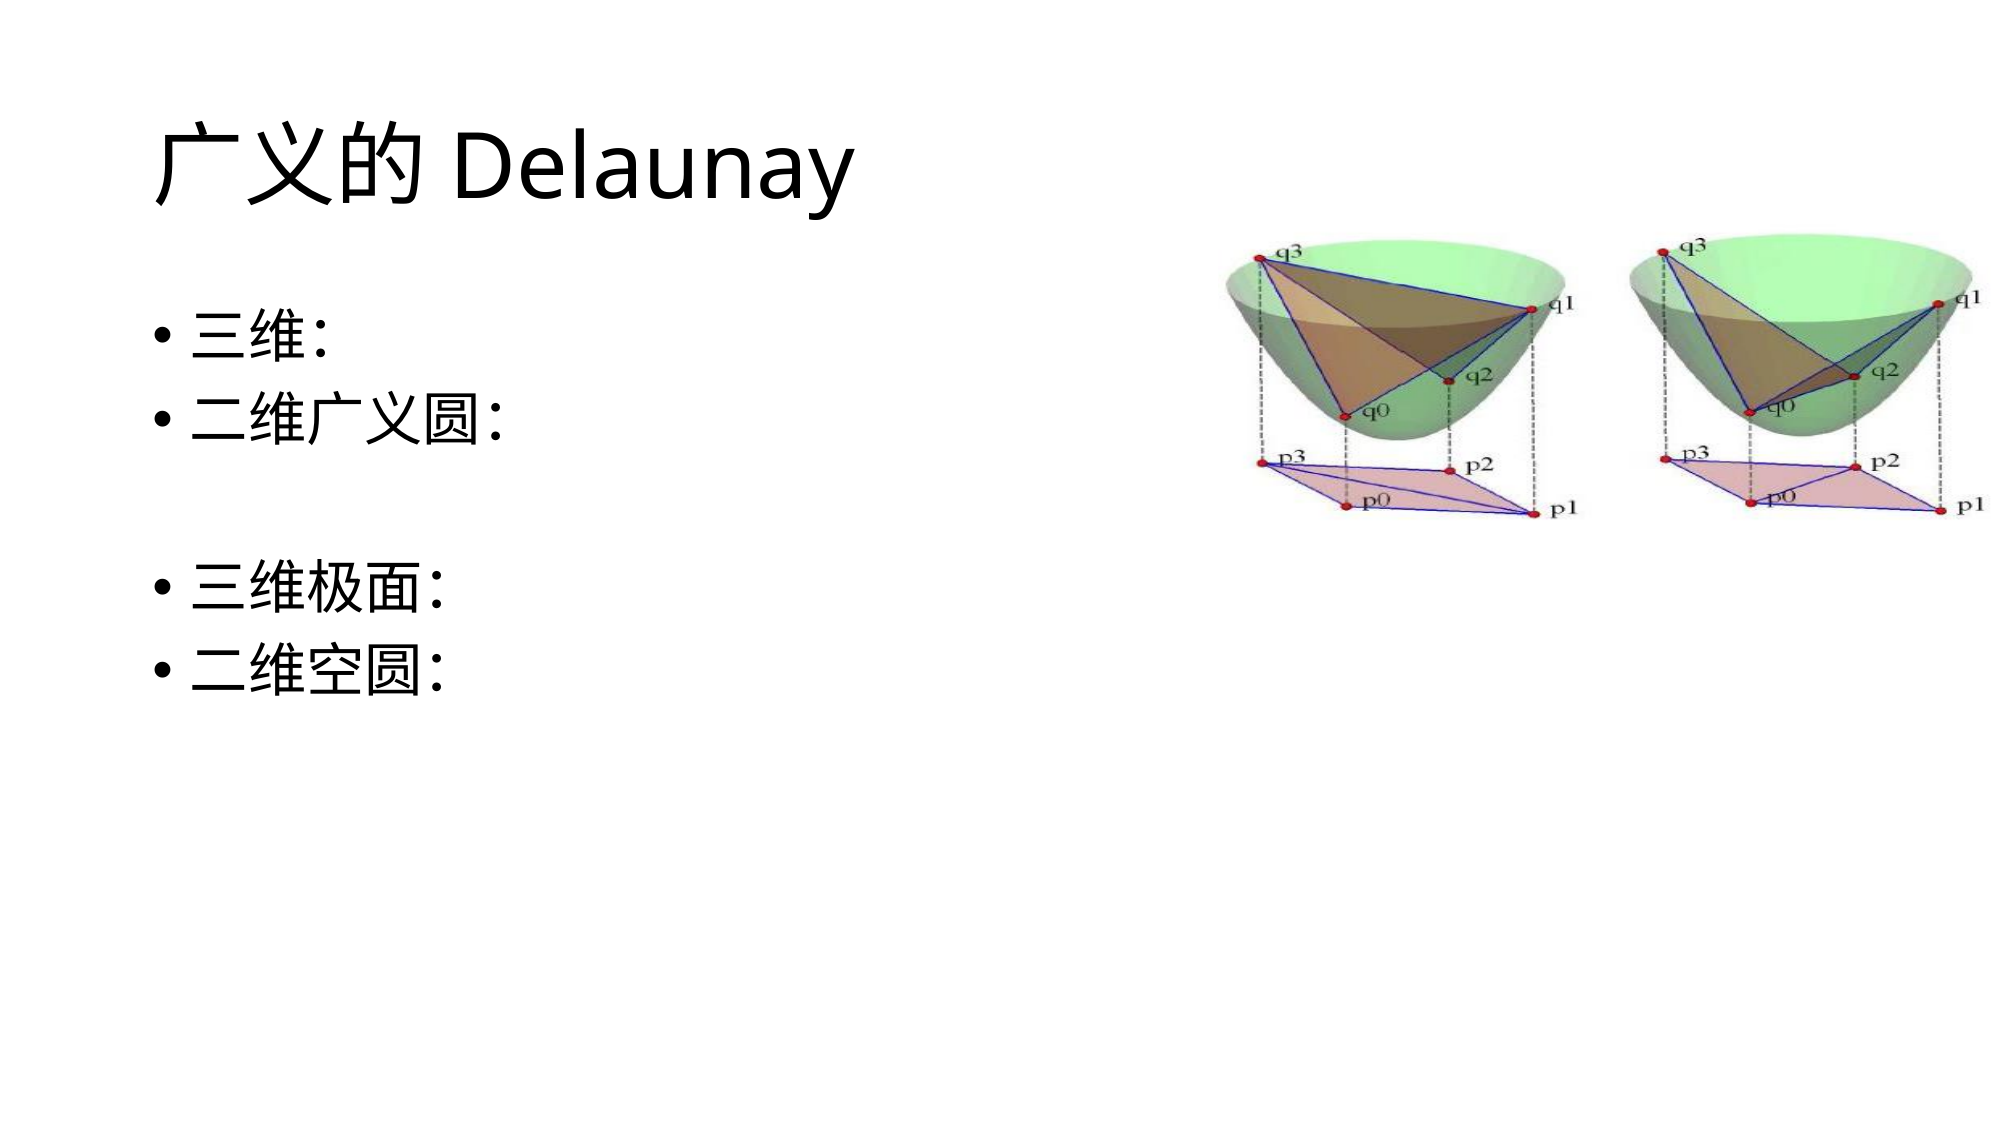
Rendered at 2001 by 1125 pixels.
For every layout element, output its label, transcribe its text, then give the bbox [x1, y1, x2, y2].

title 广义的Delaunay [137, 59, 1863, 278]
picture [1218, 199, 2000, 531]
